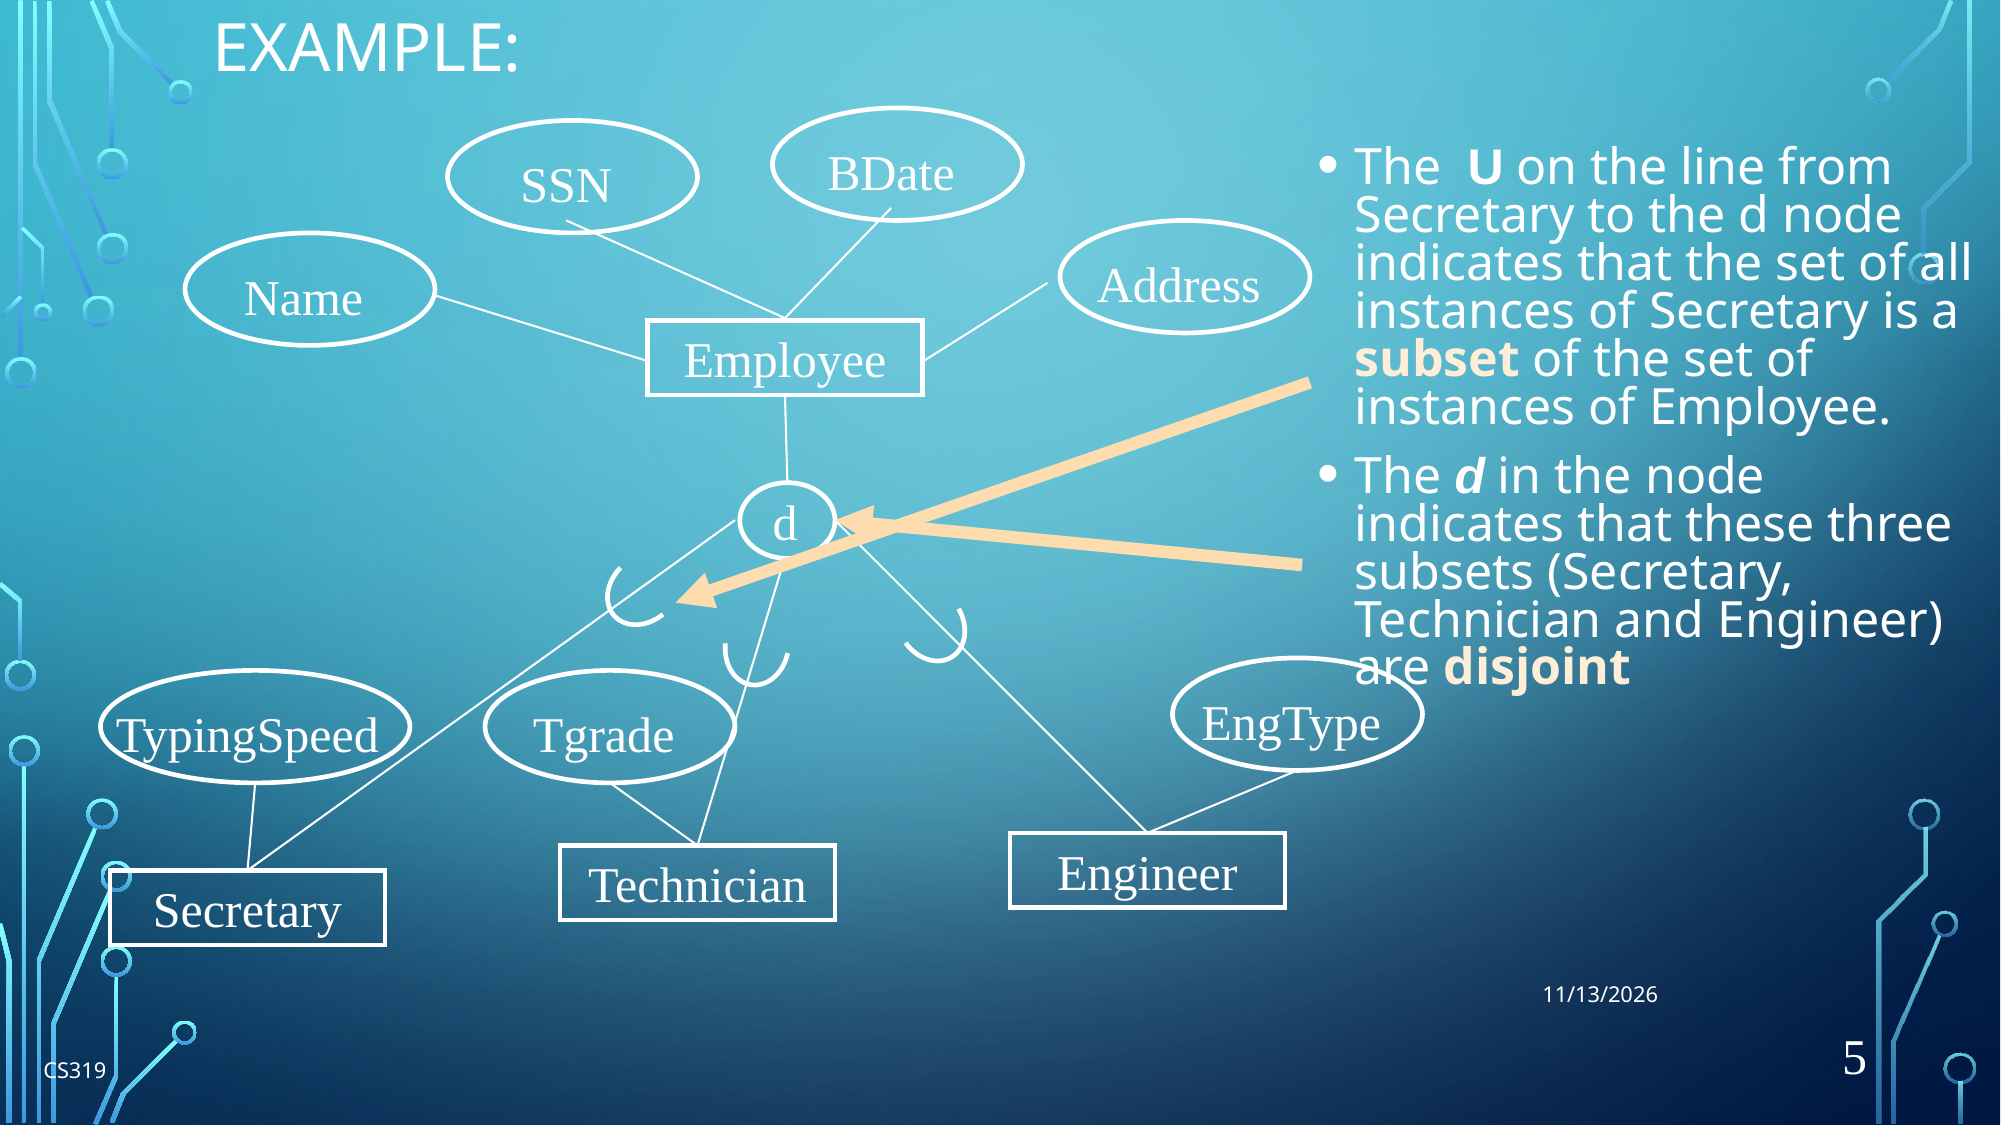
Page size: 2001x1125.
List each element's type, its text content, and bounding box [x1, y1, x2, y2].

text_box Engineer [1010, 832, 1285, 908]
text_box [1148, 772, 1298, 831]
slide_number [1223, 965, 1674, 1025]
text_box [172, 107, 1311, 559]
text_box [247, 559, 736, 871]
text_box The U on the line from Secretary to the d node indicates that the set of all instances of Secretary is a subset of the set of instances of Employee. The d in the node indicates that these three subsets (Secretary, Technician and Engineer) are disjoint [1302, 138, 2000, 852]
footer CS319 [28, 1039, 1052, 1100]
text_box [84, 670, 247, 784]
text_box Secretary [110, 870, 385, 946]
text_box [675, 382, 1311, 603]
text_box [834, 520, 1303, 566]
text_box Technician [560, 845, 835, 921]
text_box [697, 603, 786, 846]
slide_number 5 [1752, 1024, 1968, 1085]
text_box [834, 603, 1148, 834]
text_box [1159, 657, 1423, 771]
title Example: [197, 6, 1273, 94]
